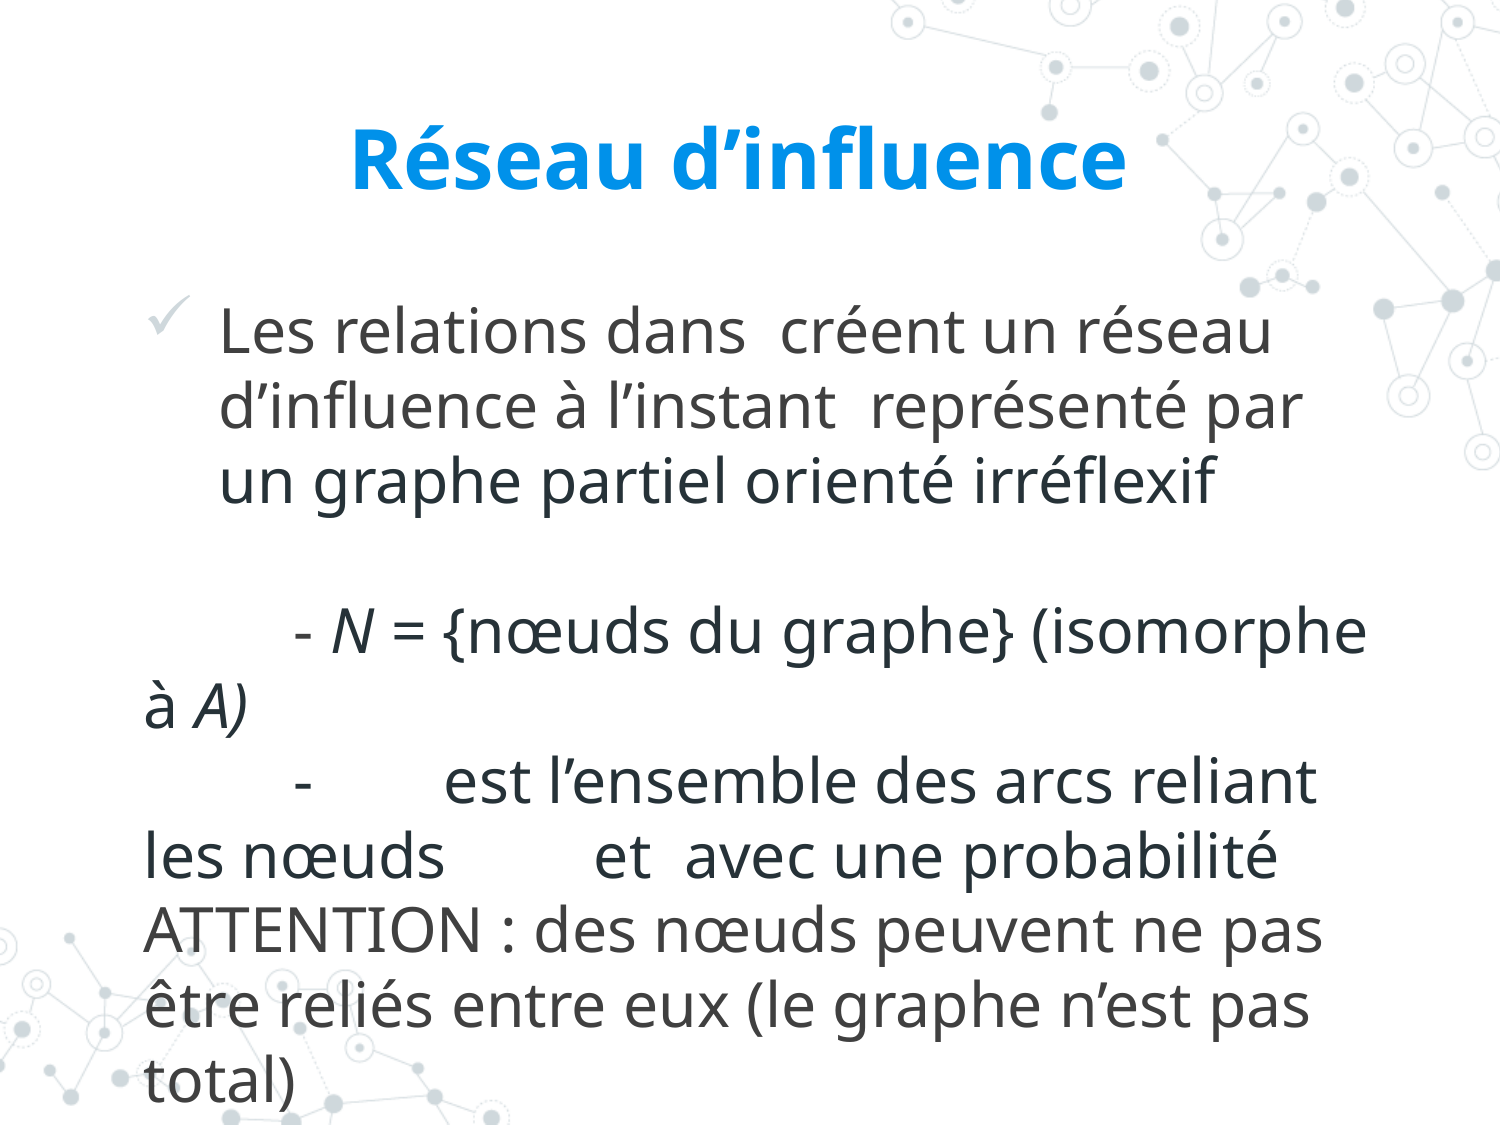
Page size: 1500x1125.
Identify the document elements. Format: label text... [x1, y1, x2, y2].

picture [0, 0, 1500, 1125]
title Réseau d’influence [128, 67, 1372, 221]
